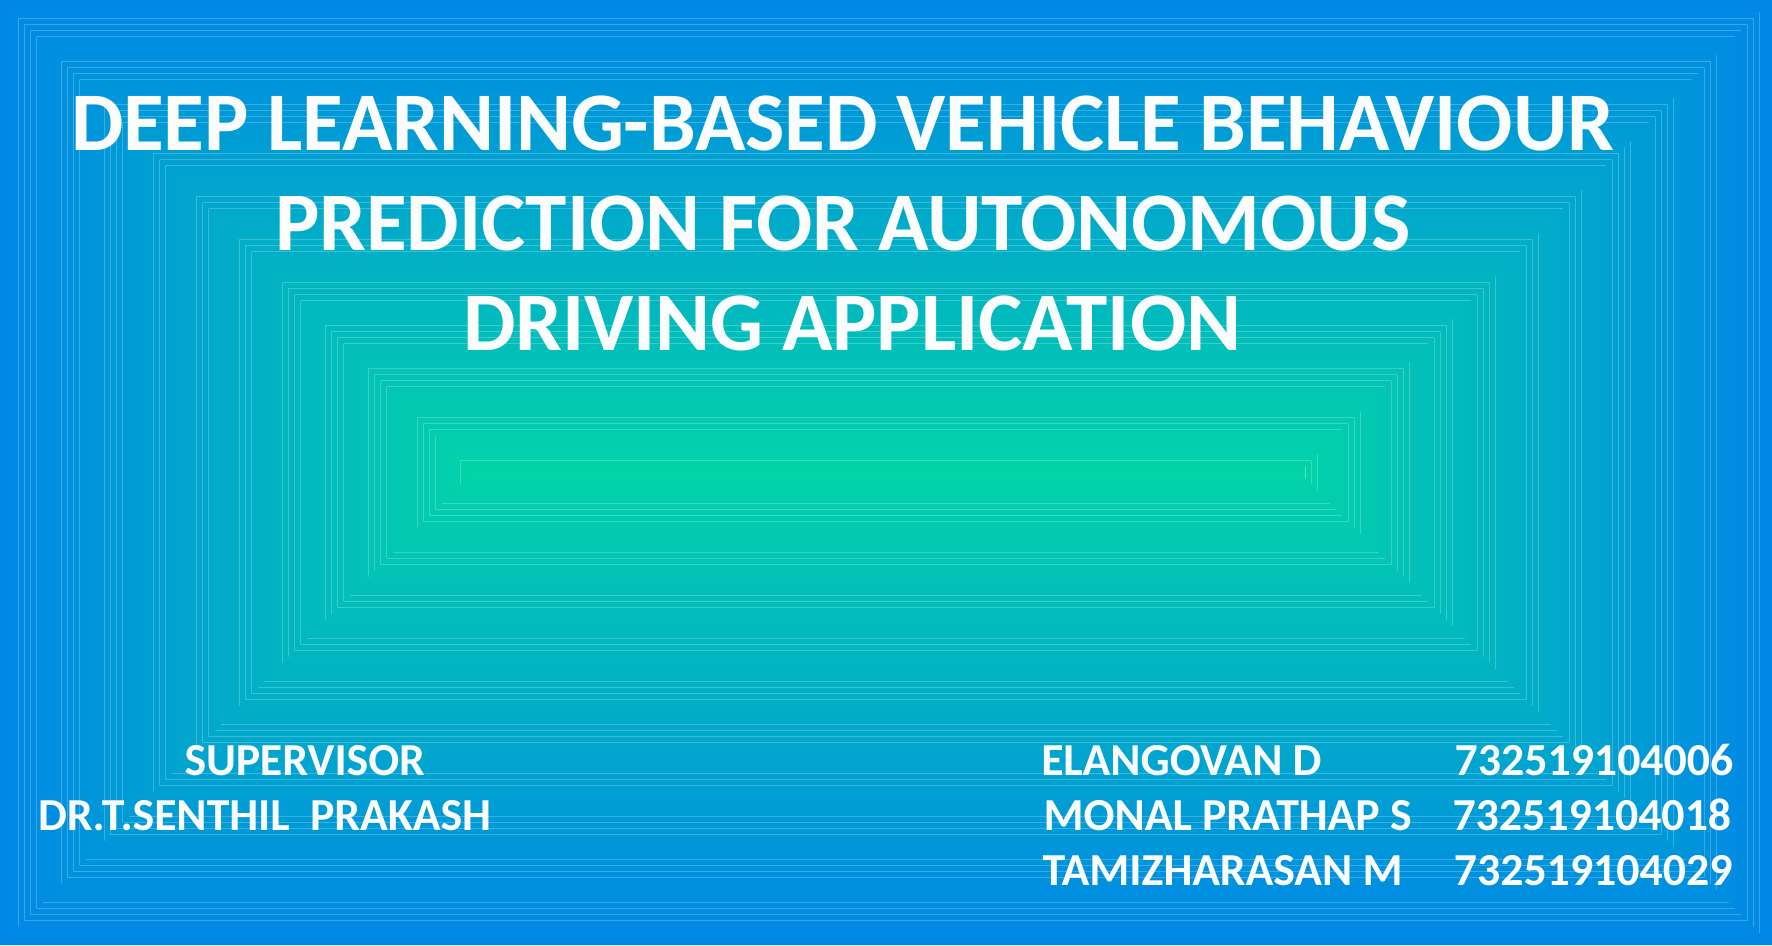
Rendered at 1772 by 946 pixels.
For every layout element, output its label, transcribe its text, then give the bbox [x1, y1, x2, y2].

text_box DEEP LEARNING-BASED VEHICLE BEHAVIOUR PREDICTION FOR AUTONOMOUS DRIVING APPLICATION [56, 60, 1648, 374]
text_box ELANGOVAN D 732519104006 MONAL PRATHAP S 732519104018 TAMIZHARASAN M 732519104029 [935, 722, 1772, 902]
text_box SUPERVISOR DR.T.SENTHIL PRAKASH [23, 722, 586, 848]
